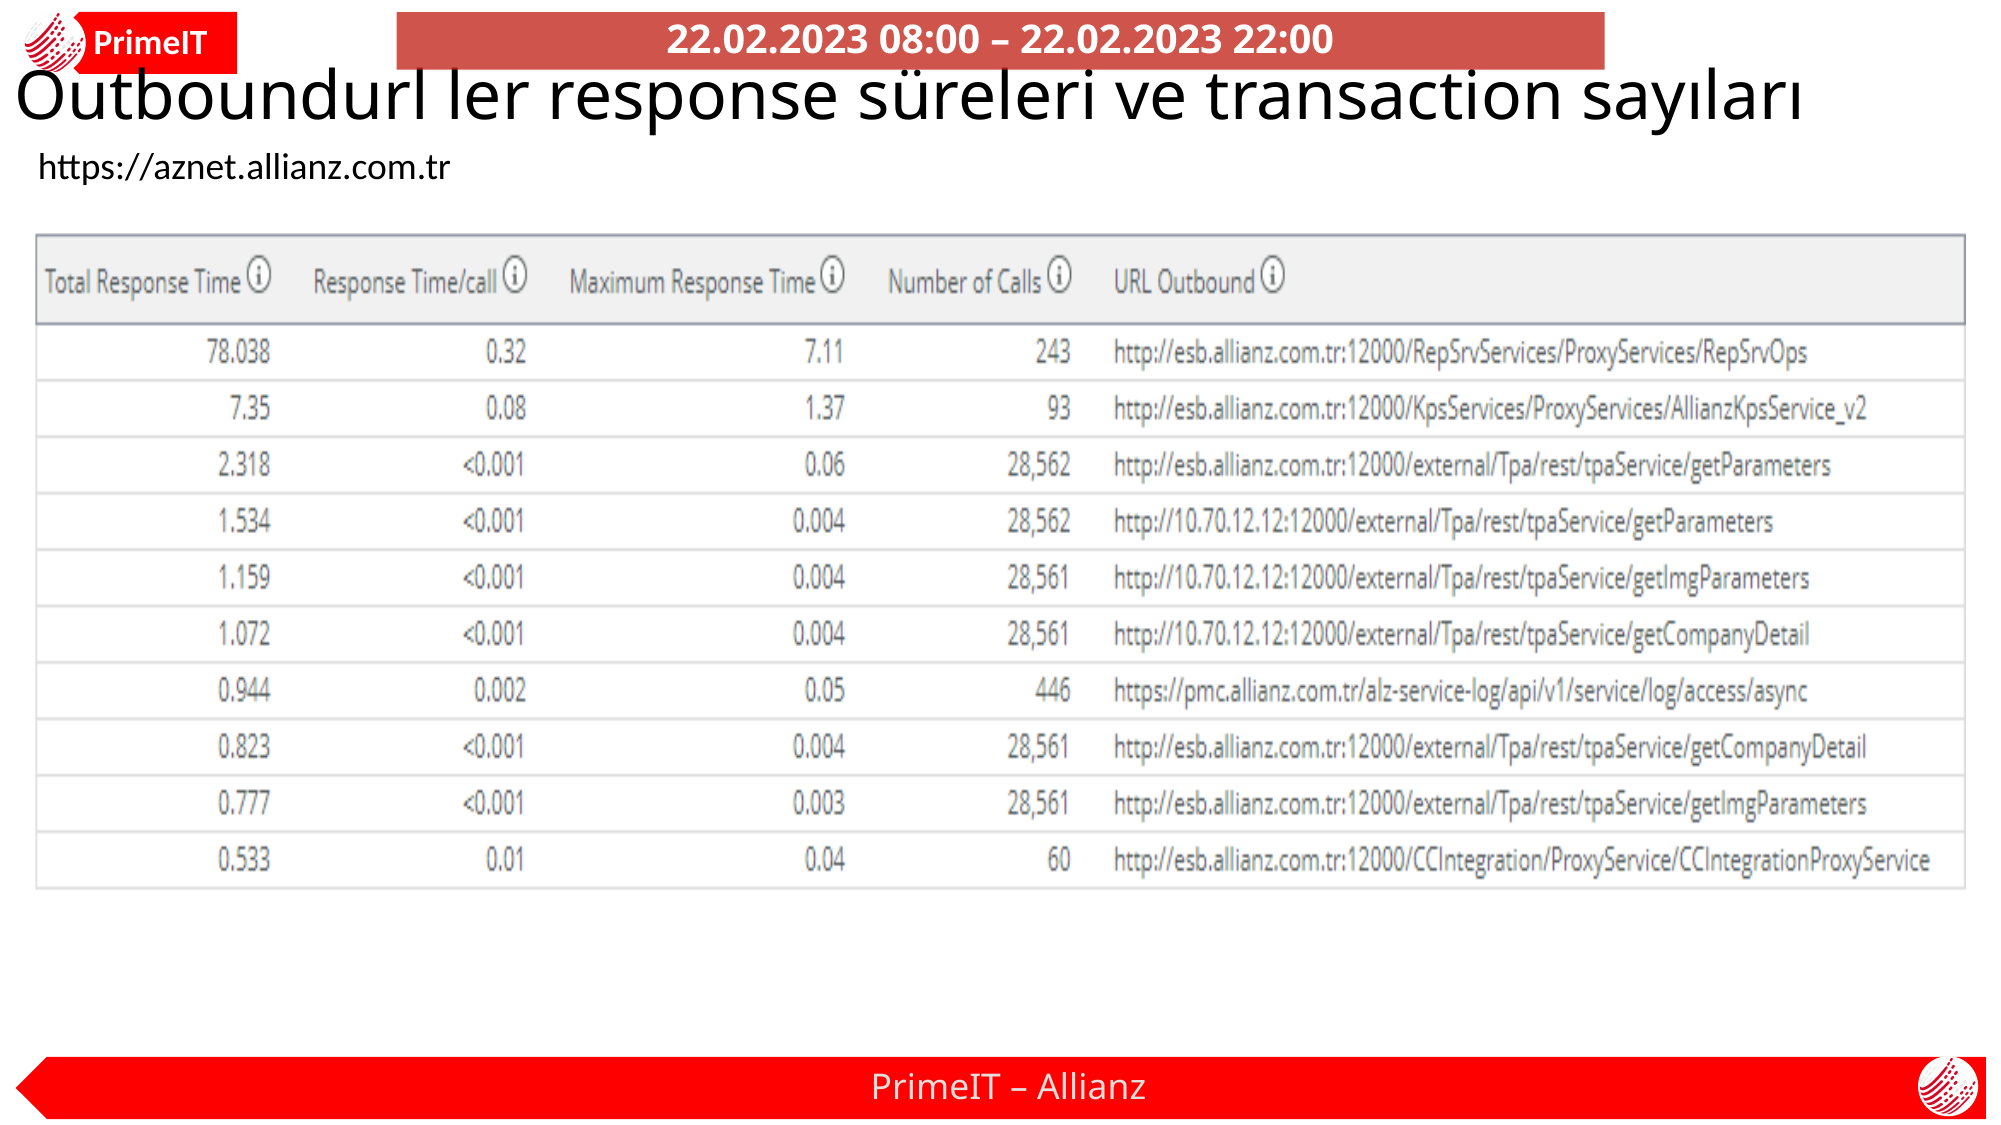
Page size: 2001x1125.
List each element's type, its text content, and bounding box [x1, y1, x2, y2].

picture [34, 232, 1966, 893]
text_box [15, 1056, 1986, 1120]
text_box https://aznet.allianz.com.tr [23, 134, 779, 195]
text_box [23, 11, 238, 75]
text_box 22.02.2023 08:00 – 22.02.2023 22:00 [396, 12, 1605, 70]
text_box Outboundurl ler response süreleri ve transaction sayıları [0, 53, 1986, 179]
